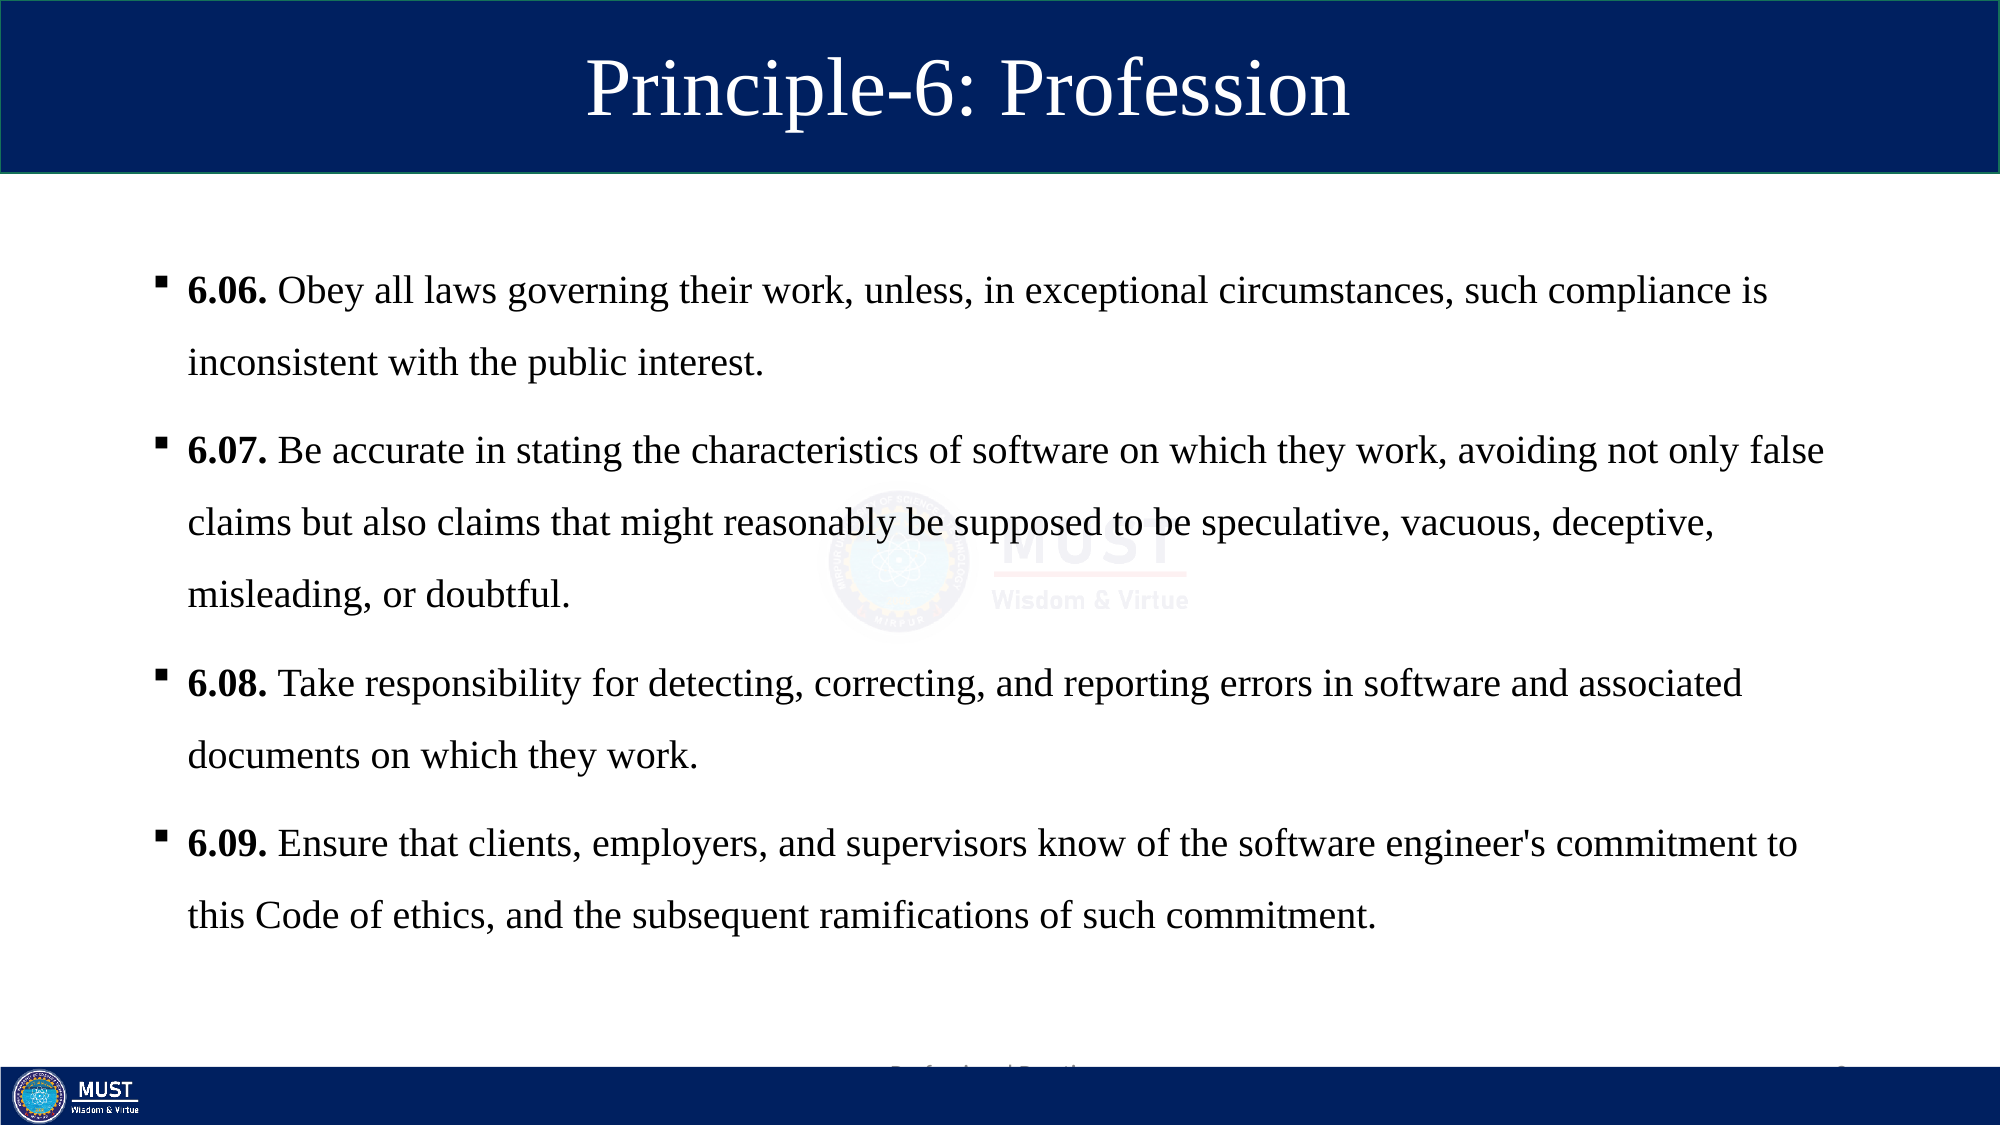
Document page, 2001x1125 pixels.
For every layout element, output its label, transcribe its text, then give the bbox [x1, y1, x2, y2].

text_box [0, 0, 2000, 174]
text_box [139, 1066, 2000, 1125]
footer Professional Practices [662, 1042, 1338, 1103]
picture [9, 1066, 139, 1125]
list 6.06. Obey all laws governing their work, unless, in exceptional circumstances, such compliance is inconsistent with the public interest. 6.07. Be accurate in stating the characteristics of software on which they work, avoiding not only false claims but also claims that might reasonably be supposed to be speculative, vacuous, deceptive, misleading, or doubtful. 6.08. Take responsibility for detecting, correcting, and reporting errors in software and associated documents on which they work. 6.09. Ensure that clients, employers, and supervisors know of the software engineer's commitment to this Code of ethics, and the subsequent ramifications of such commitment. [137, 231, 1863, 946]
text_box [0, 1066, 9, 1125]
slide_number 9 [1412, 1042, 1863, 1103]
title Principle-6: Profession [137, 2, 1863, 176]
